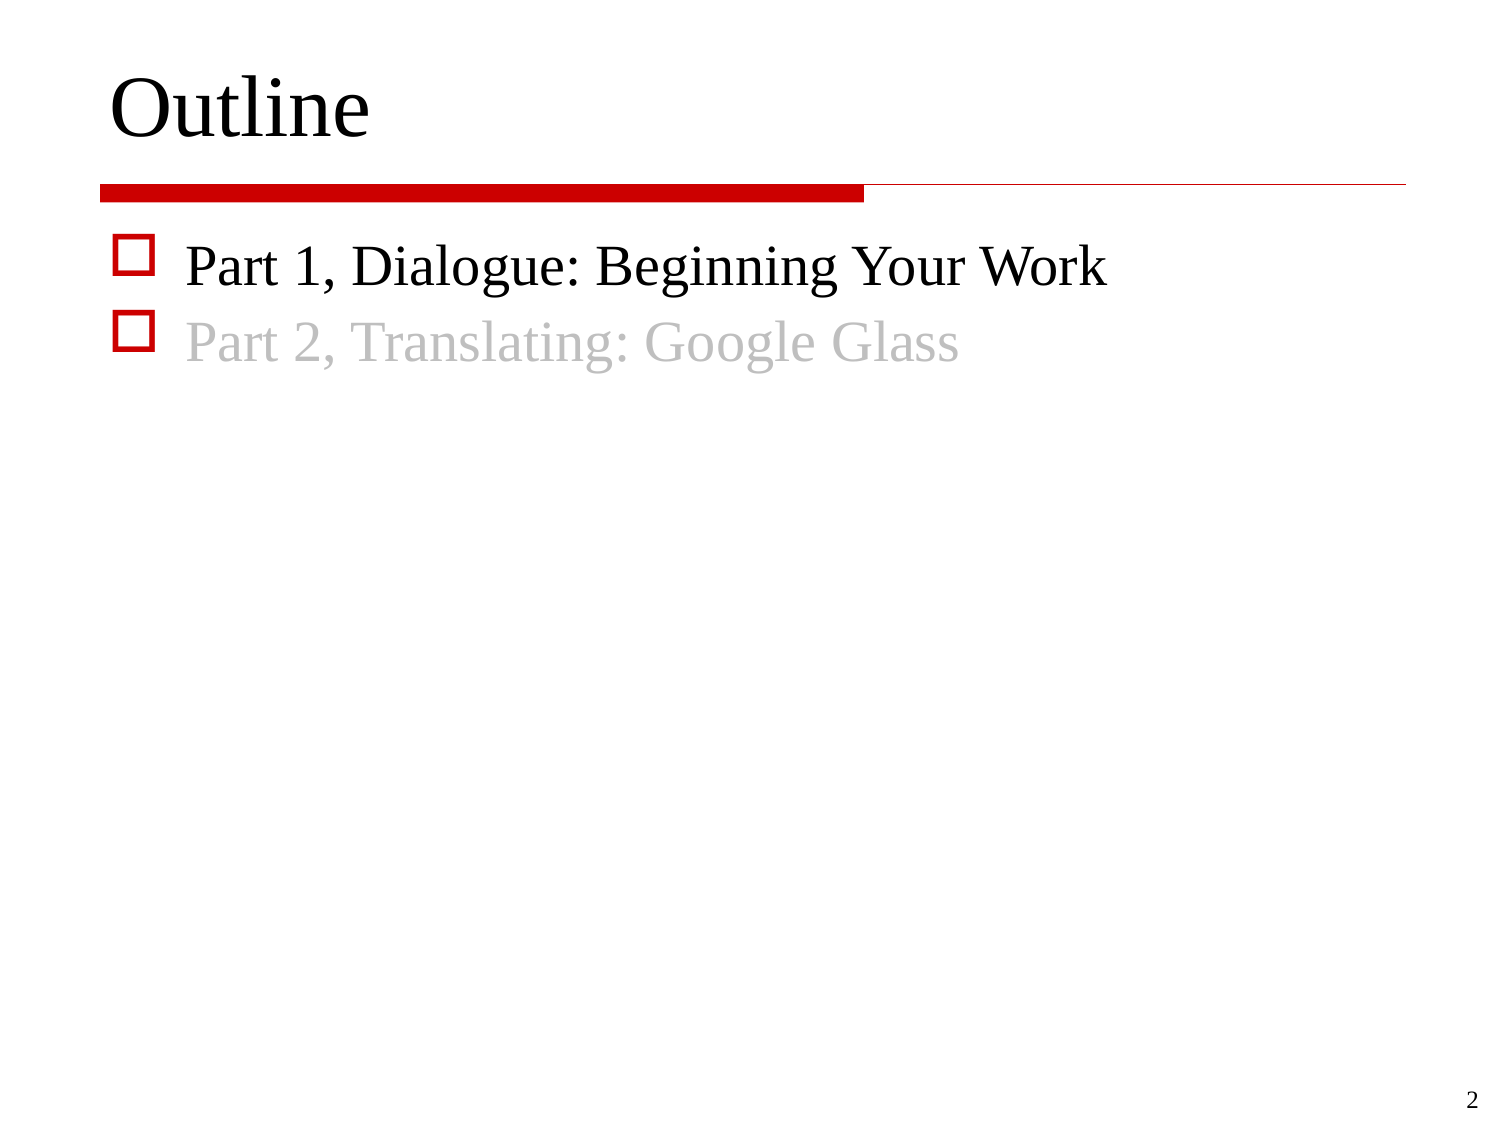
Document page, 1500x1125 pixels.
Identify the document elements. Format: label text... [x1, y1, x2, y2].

title Outline [94, 50, 1407, 161]
list Part 1, Dialogue: Beginning Your Work Part 2, Translating: Google Glass [92, 220, 1406, 1035]
footer 2 [1405, 1034, 1495, 1121]
